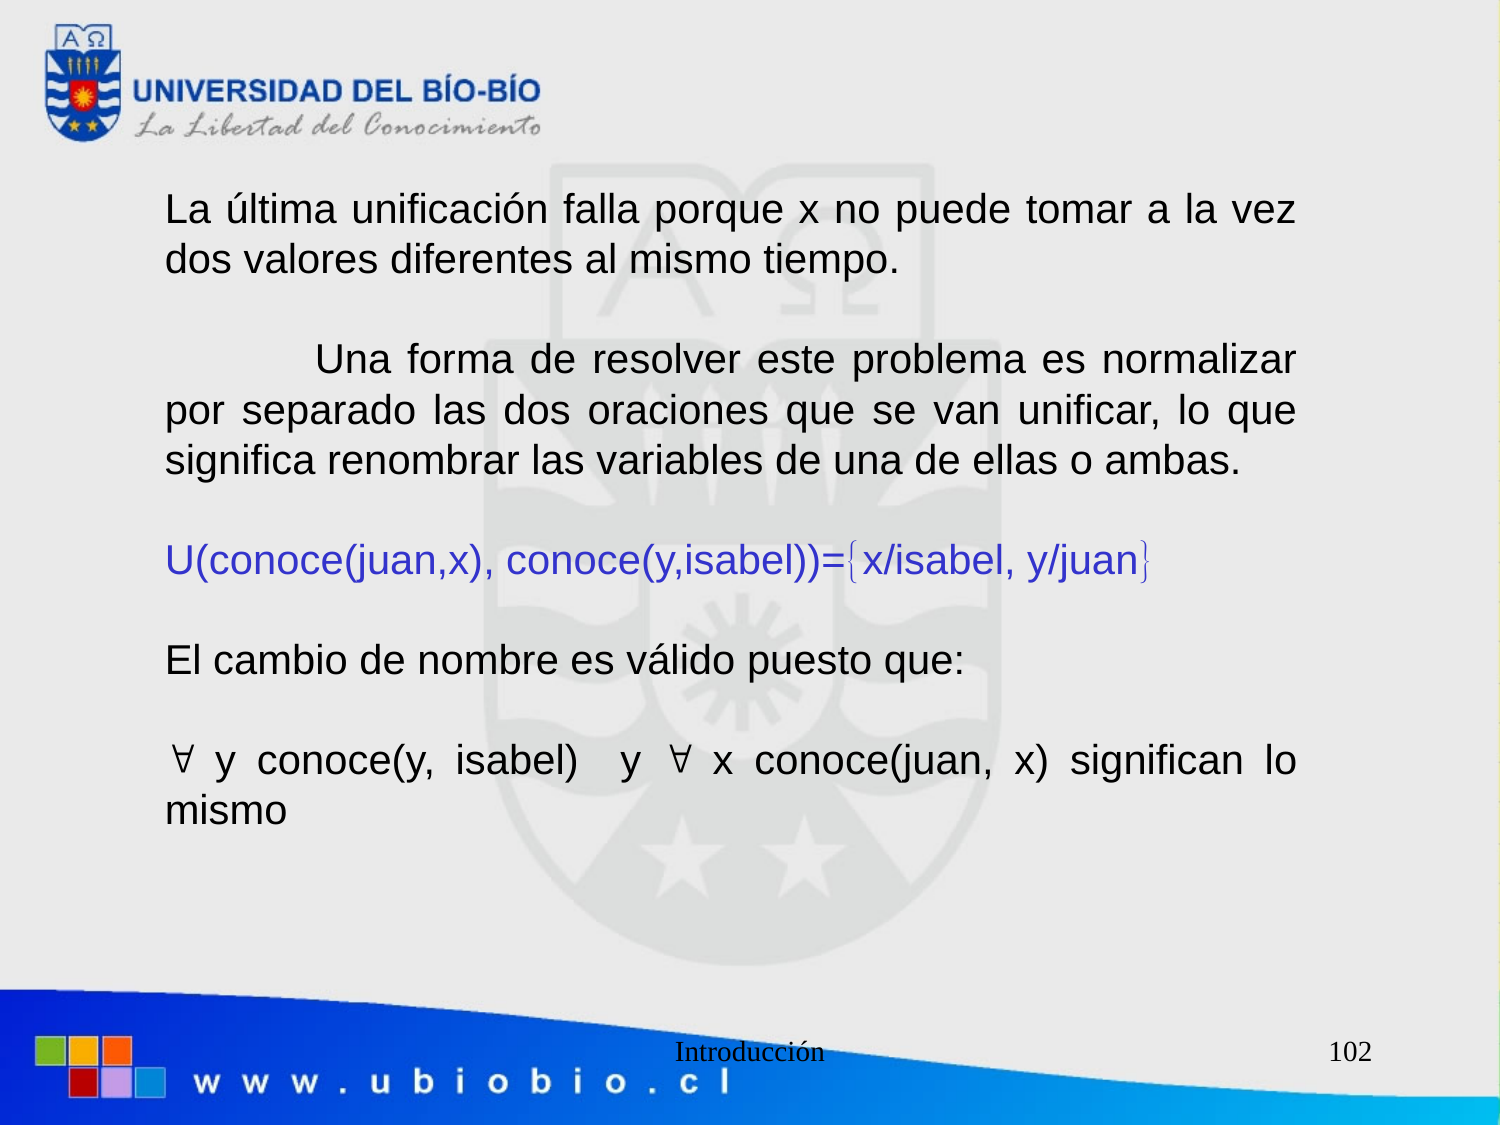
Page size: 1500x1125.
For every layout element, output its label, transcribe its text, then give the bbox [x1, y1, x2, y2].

footer Introducción [512, 1025, 988, 1100]
picture [0, 0, 1500, 1125]
text_box La última unificación falla porque x no puede tomar a la vez dos valores diferentes al mismo tiempo. Una forma de resolver este problema es normalizar por separado las dos oraciones que se van unificar, lo que significa renombrar las variables de una de ellas o ambas. U(conoce(juan,x), conoce(y,isabel))=x/isabel, y/juan El cambio de nombre es válido puesto que:  y conoce(y, isabel) y  x conoce(juan, x) significan lo mismo [150, 174, 1313, 985]
slide_number 102 [1074, 1025, 1388, 1100]
